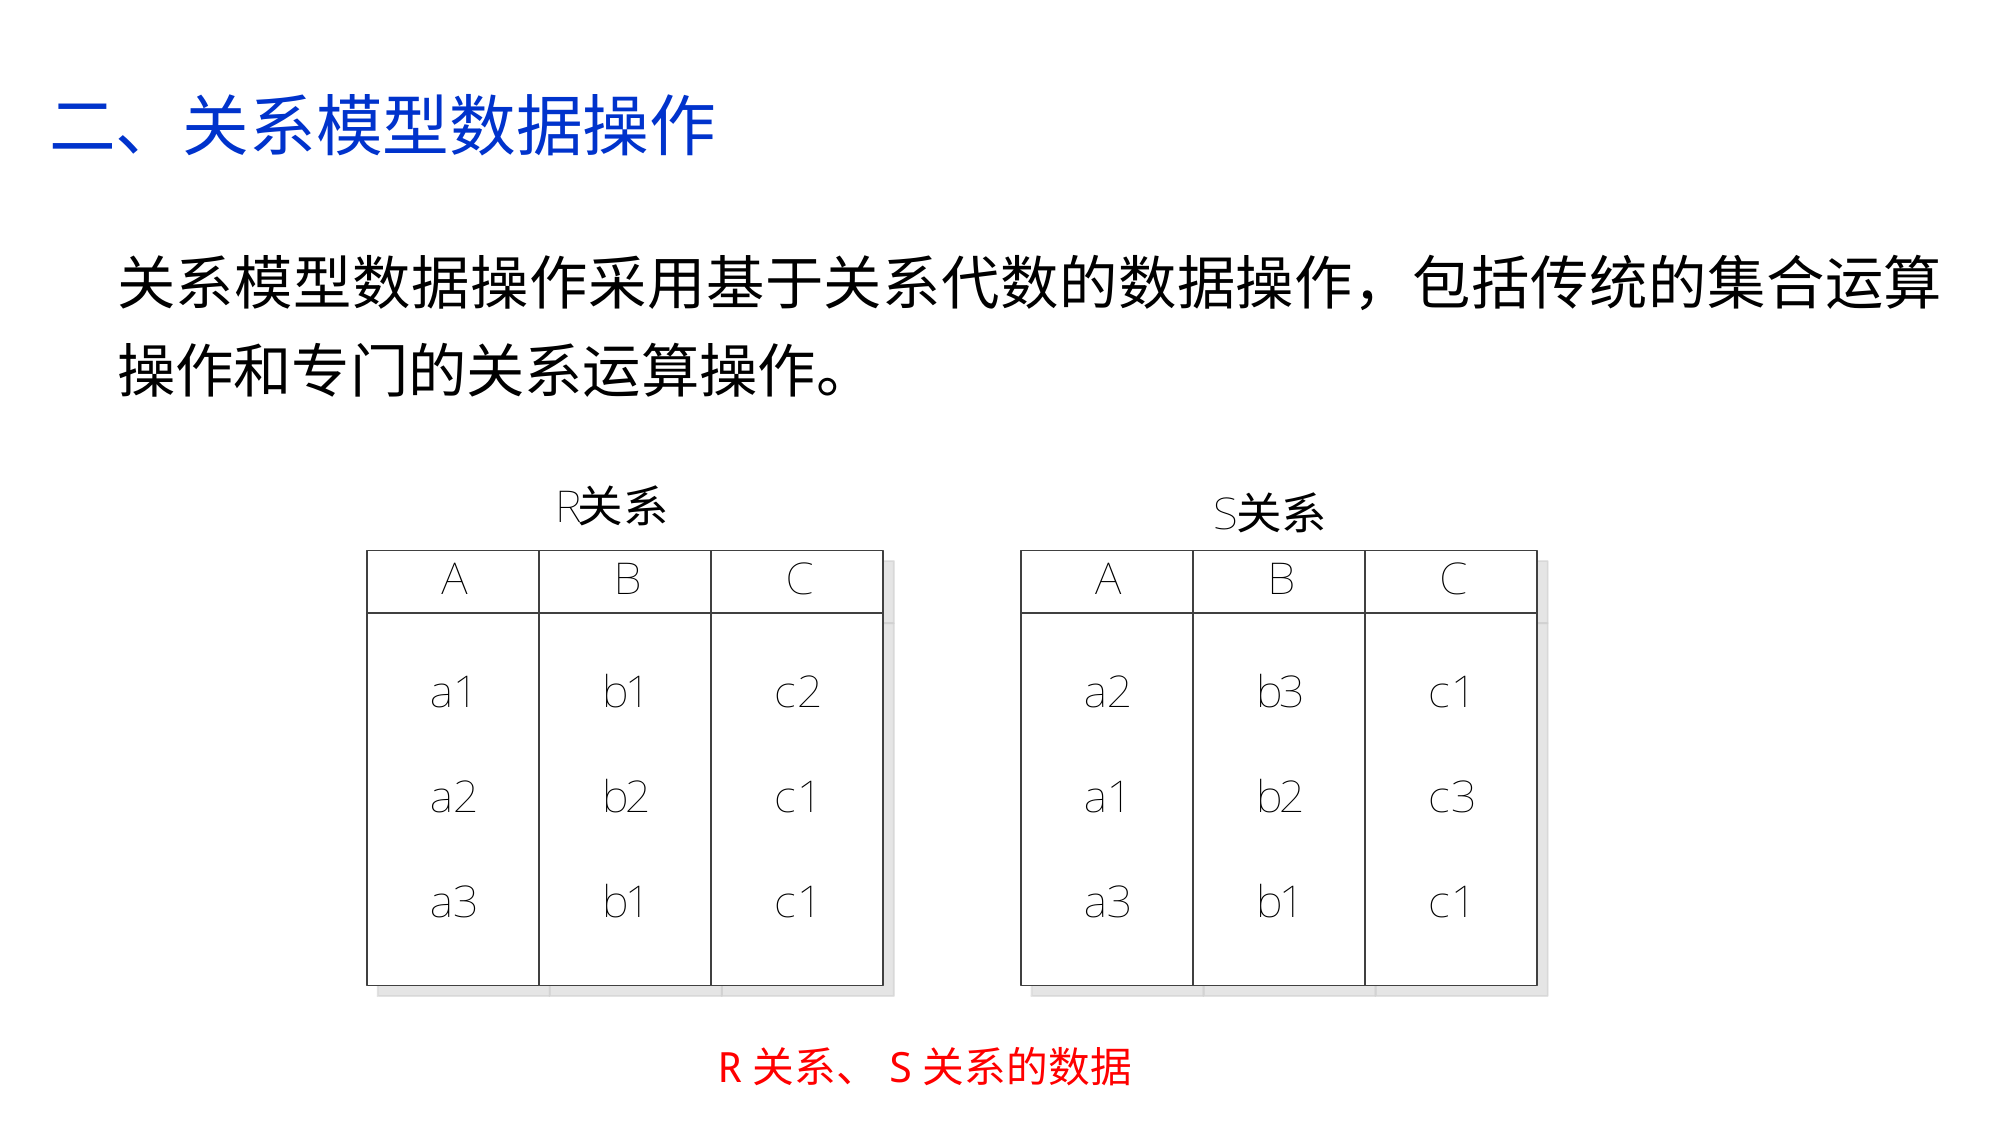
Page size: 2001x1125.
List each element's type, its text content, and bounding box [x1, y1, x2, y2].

text_box R关系、S关系的数据 [702, 1042, 1147, 1098]
picture [356, 467, 1558, 1006]
text_box 二、关系模型数据操作 [37, 78, 1130, 170]
text_box 关系模型数据操作采用基于关系代数的数据操作，包括传统的集合运算操作和专门的关系运算操作。 [102, 219, 1958, 412]
